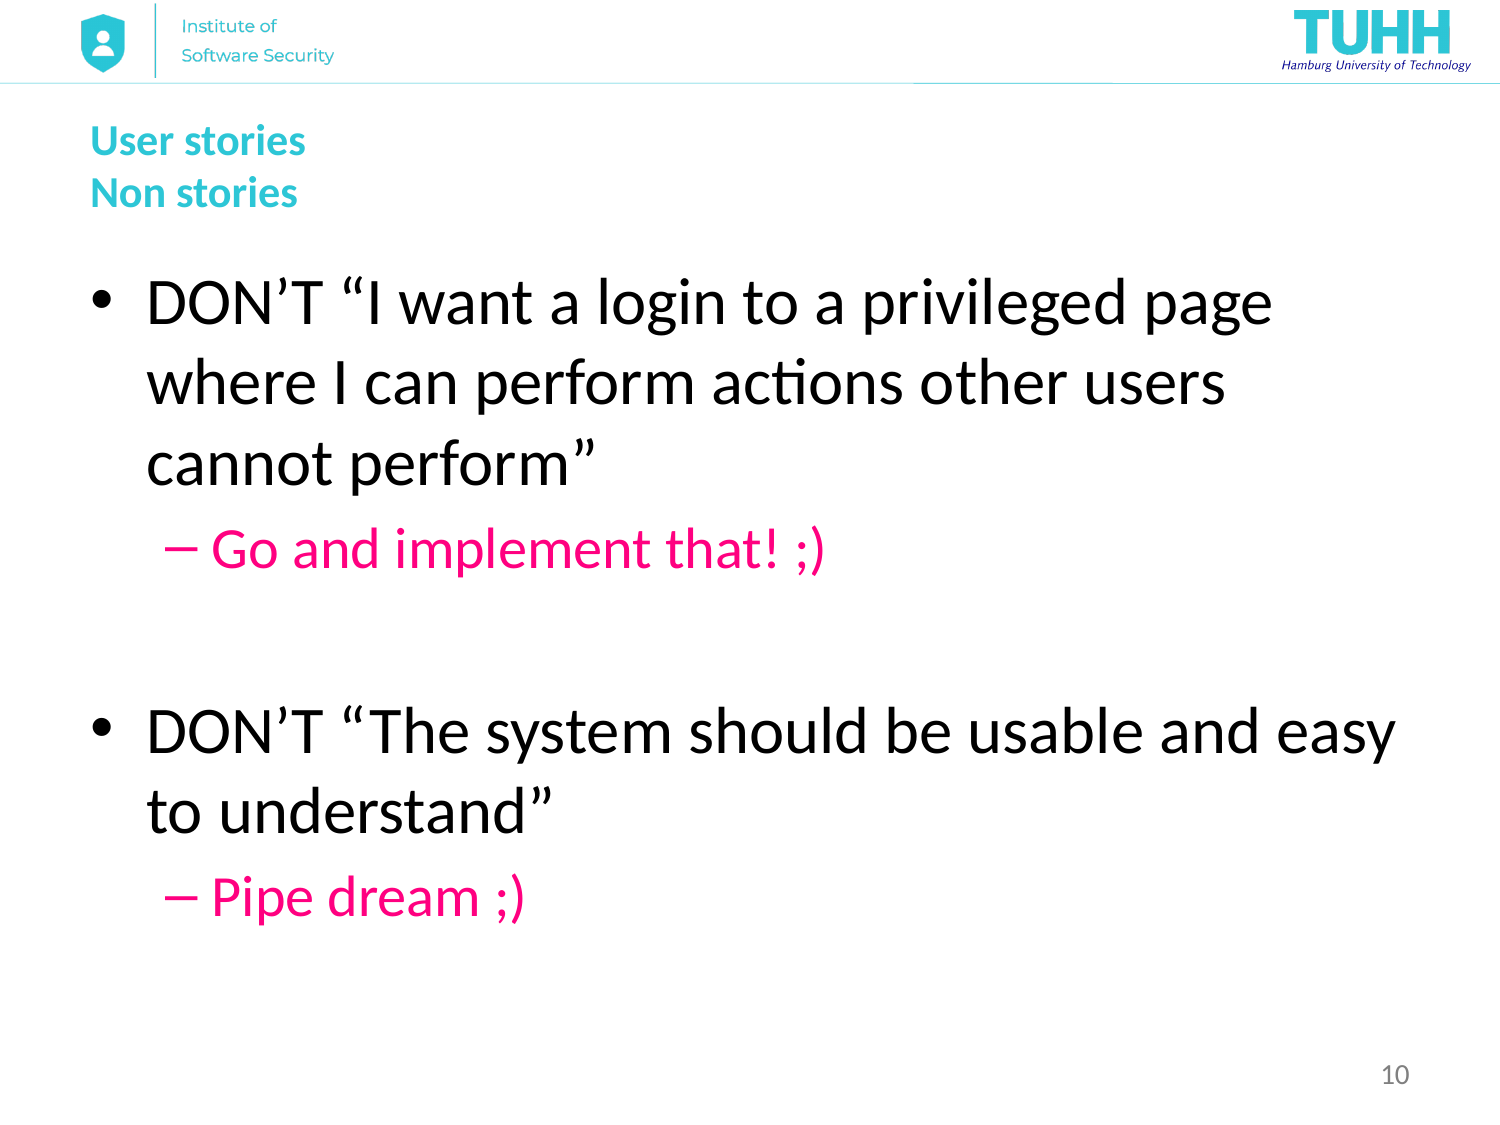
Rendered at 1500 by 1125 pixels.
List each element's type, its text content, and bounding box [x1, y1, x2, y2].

title User stories Non stories [75, 103, 1425, 225]
slide_number 10 [1326, 1042, 1425, 1103]
list DON’T “I want a login to a privileged page where I can perform actions other users cannot perform” Go and implement that! ;) DON’T “The system should be usable and easy to understand” Pipe dream ;) [75, 250, 1425, 1005]
picture [75, 0, 340, 84]
picture [1282, 10, 1471, 72]
